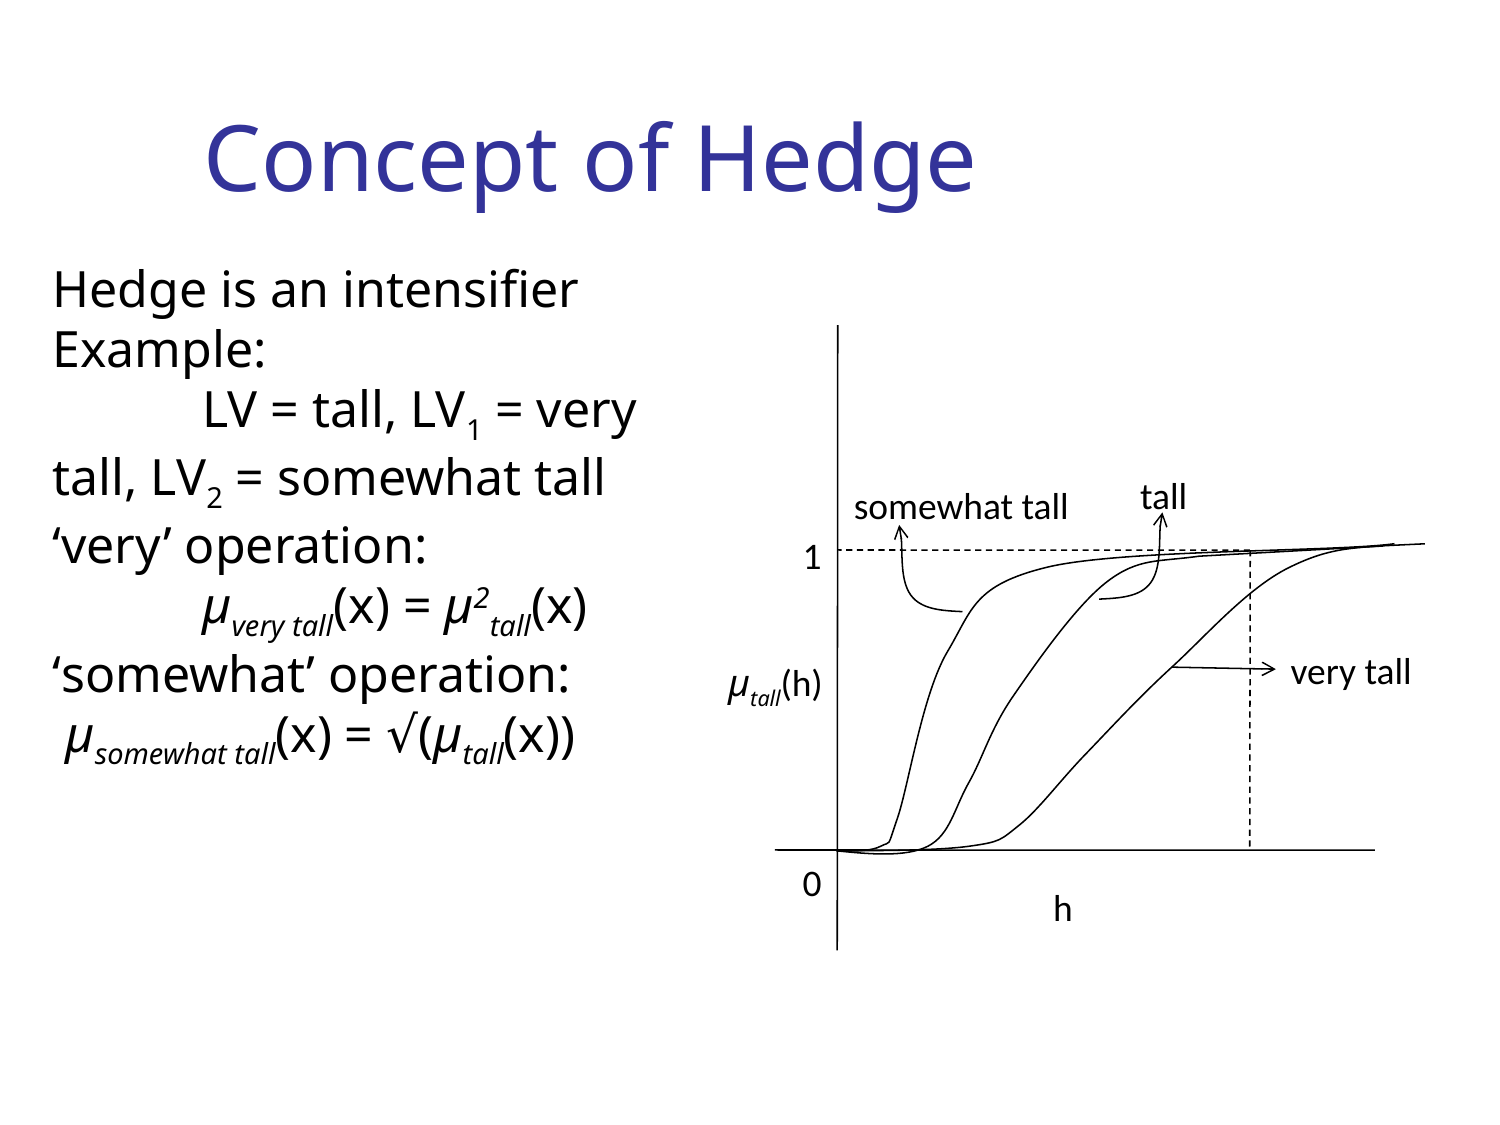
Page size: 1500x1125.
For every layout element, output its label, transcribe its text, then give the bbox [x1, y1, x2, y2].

title Concept of Hedge [188, 34, 1468, 276]
list Hedge is an intensifier Example: LV = tall, LV1 = very tall, LV2 = somewhat tall ‘very’ operation: μvery tall(x) = μ2tall(x) ‘somewhat’ operation: μsomewhat tall(x) = √(μtall(x)) [37, 249, 664, 926]
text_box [1171, 666, 1276, 670]
text_box very tall [1275, 639, 1427, 699]
text_box [1176, 543, 1425, 665]
text_box somewhat tall [839, 474, 1084, 535]
text_box [881, 776, 974, 848]
text_box tall [1125, 464, 1203, 524]
text_box [929, 710, 1129, 848]
text_box [1129, 669, 1170, 698]
text_box h [1038, 876, 1088, 937]
text_box [901, 560, 963, 613]
text_box [894, 524, 917, 548]
text_box μtall(h) [713, 651, 838, 718]
text_box 1 [787, 524, 837, 585]
text_box [1099, 560, 1160, 600]
text_box [841, 542, 1395, 848]
text_box [1136, 512, 1168, 548]
text_box 0 [787, 860, 837, 912]
